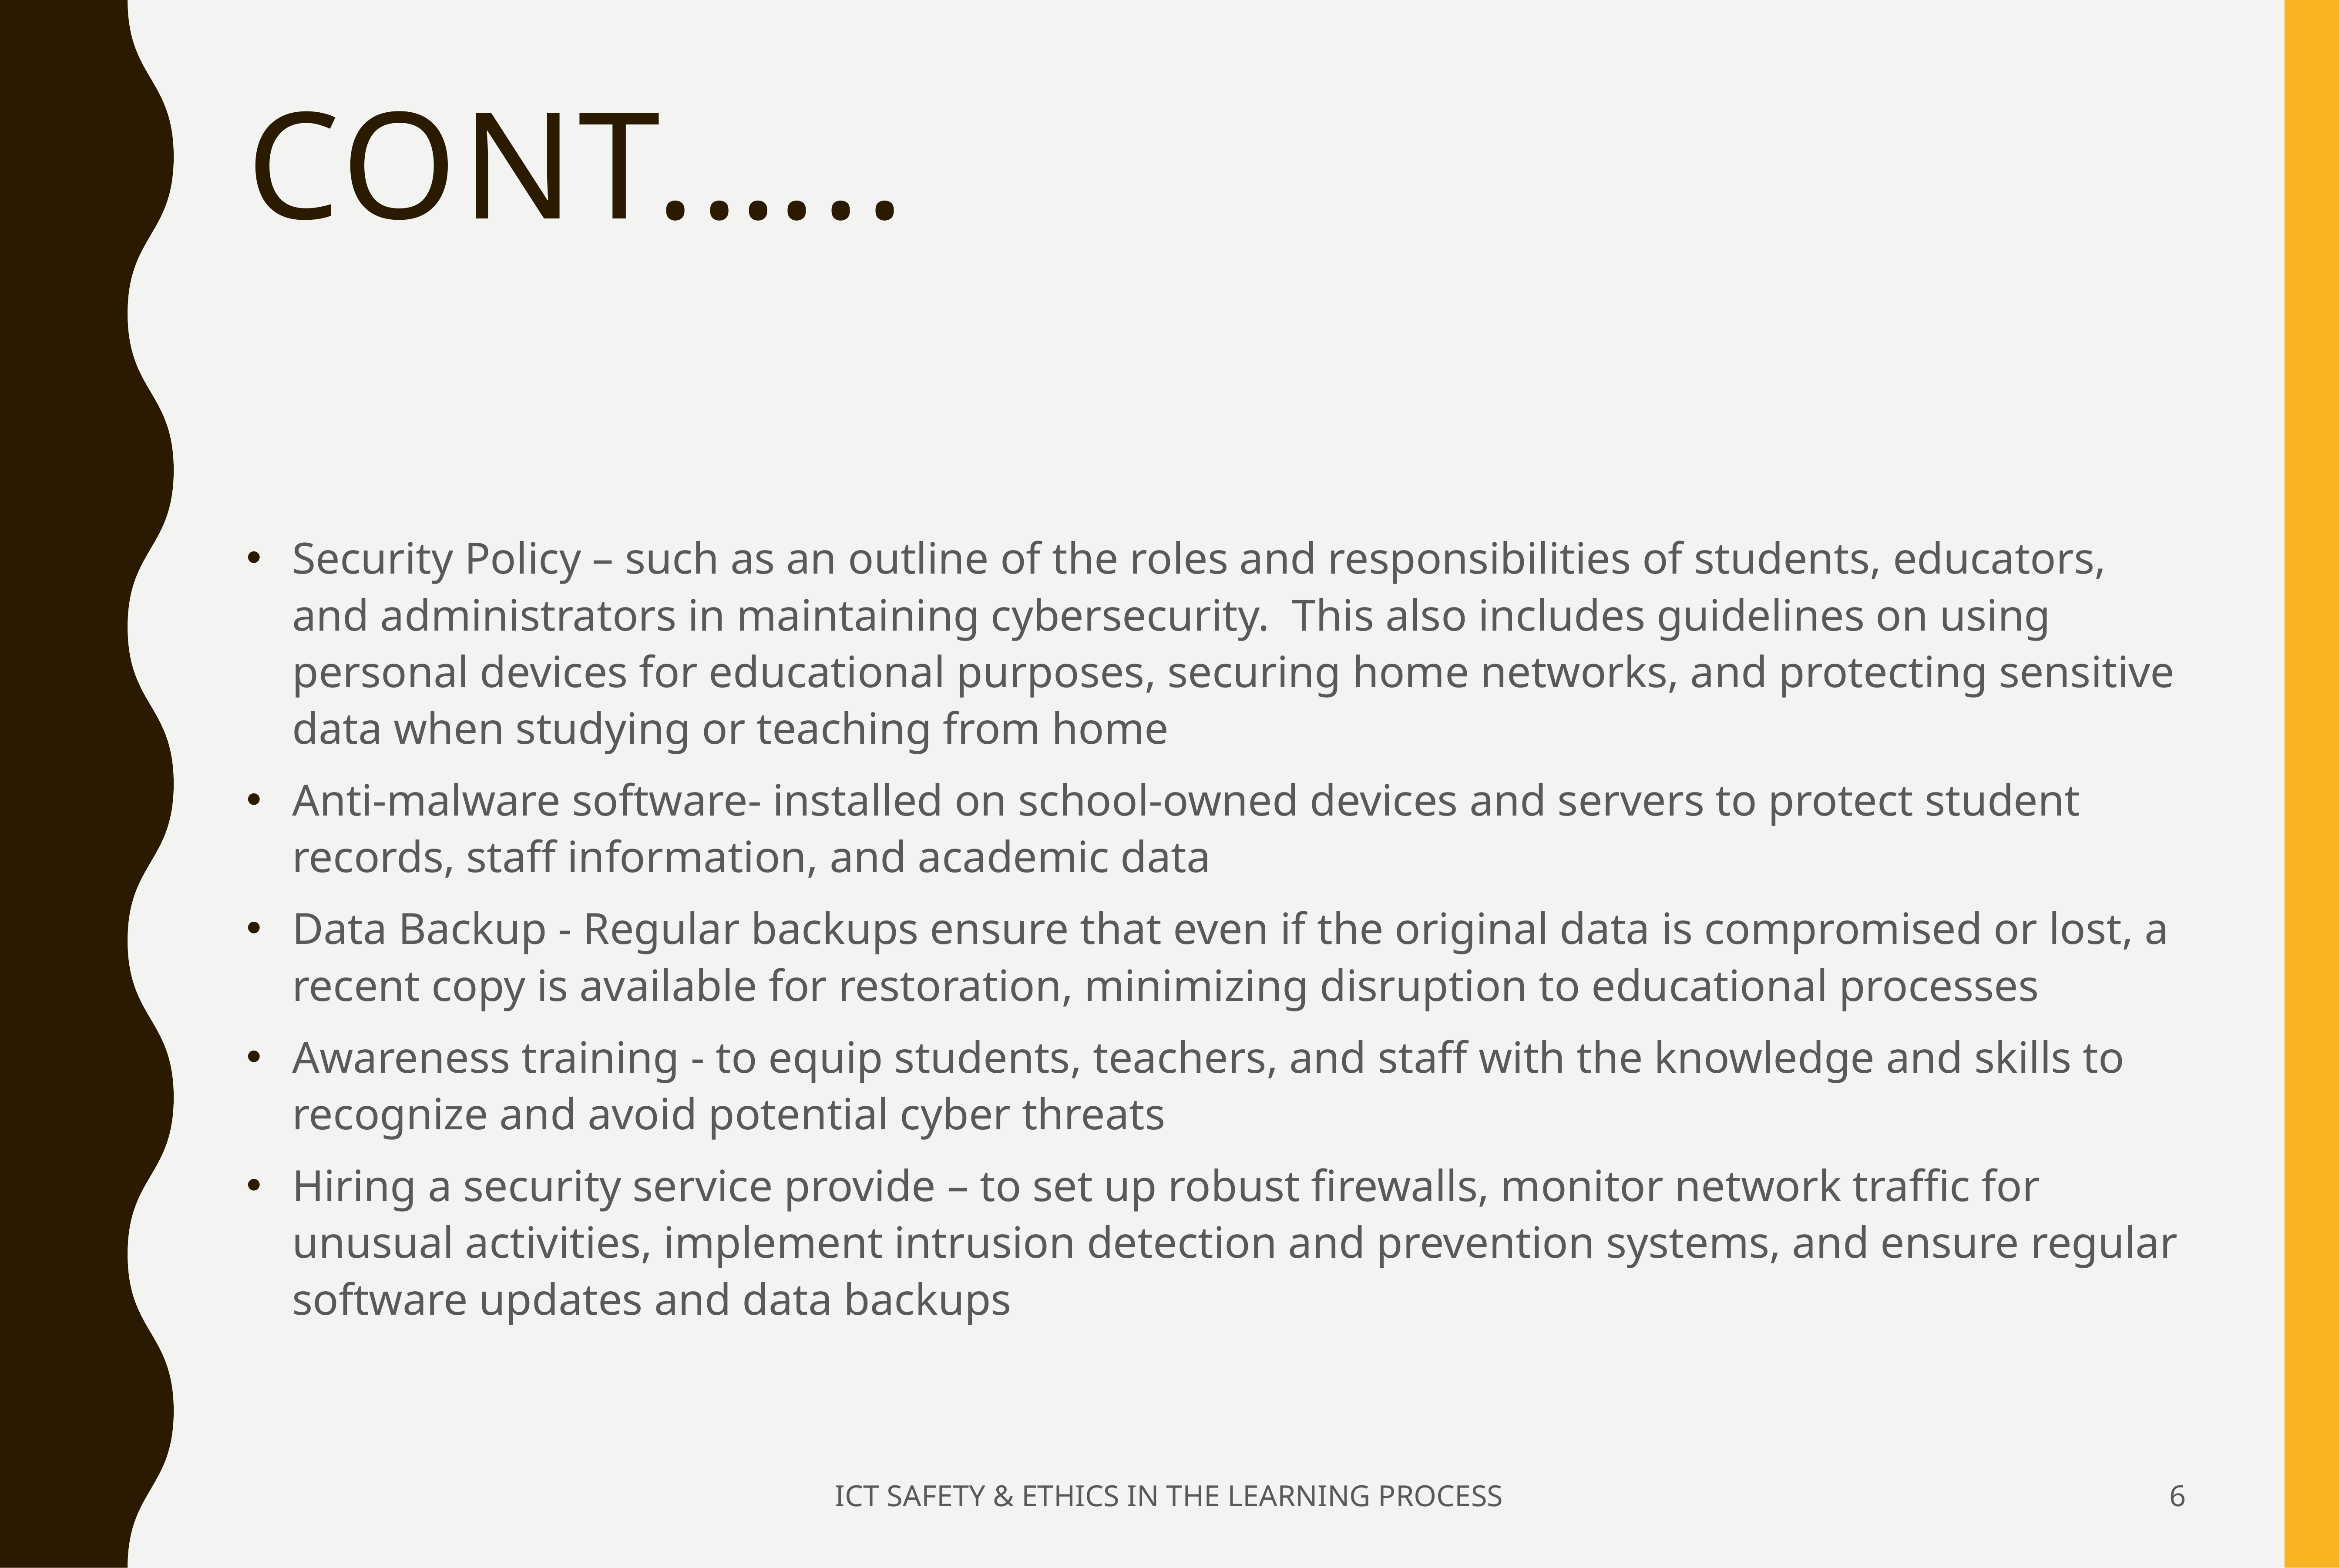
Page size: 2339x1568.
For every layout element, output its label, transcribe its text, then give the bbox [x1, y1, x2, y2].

title Cont.….. [240, 87, 2193, 429]
slide_number 7 [1652, 1457, 2193, 1537]
list Security Policy – such as an outline of the roles and responsibilities of students, educators, and administrators in maintaining cybersecurity. This also includes guidelines on using personal devices for educational purposes, securing home networks, and protecting sensitive data when studying or teaching from home Anti-malware software- installed on school-owned devices and servers to protect student records, staff information, and academic data Data Backup - Regular backups ensure that even if the original data is compromised or lost, a recent copy is available for restoration, minimizing disruption to educational processes Awareness training - to equip students, teachers, and staff with the knowledge and skills to recognize and avoid potential cyber threats Hiring a security service provide – to set up robust firewalls, monitor network traffic for unusual activities, implement intrusion detection and prevention systems, and ensure regular software updates and data backups [240, 522, 2193, 1344]
footer ICT SAFETY & ETHICS IN THE LEARNING PROCESS [775, 1457, 1564, 1537]
